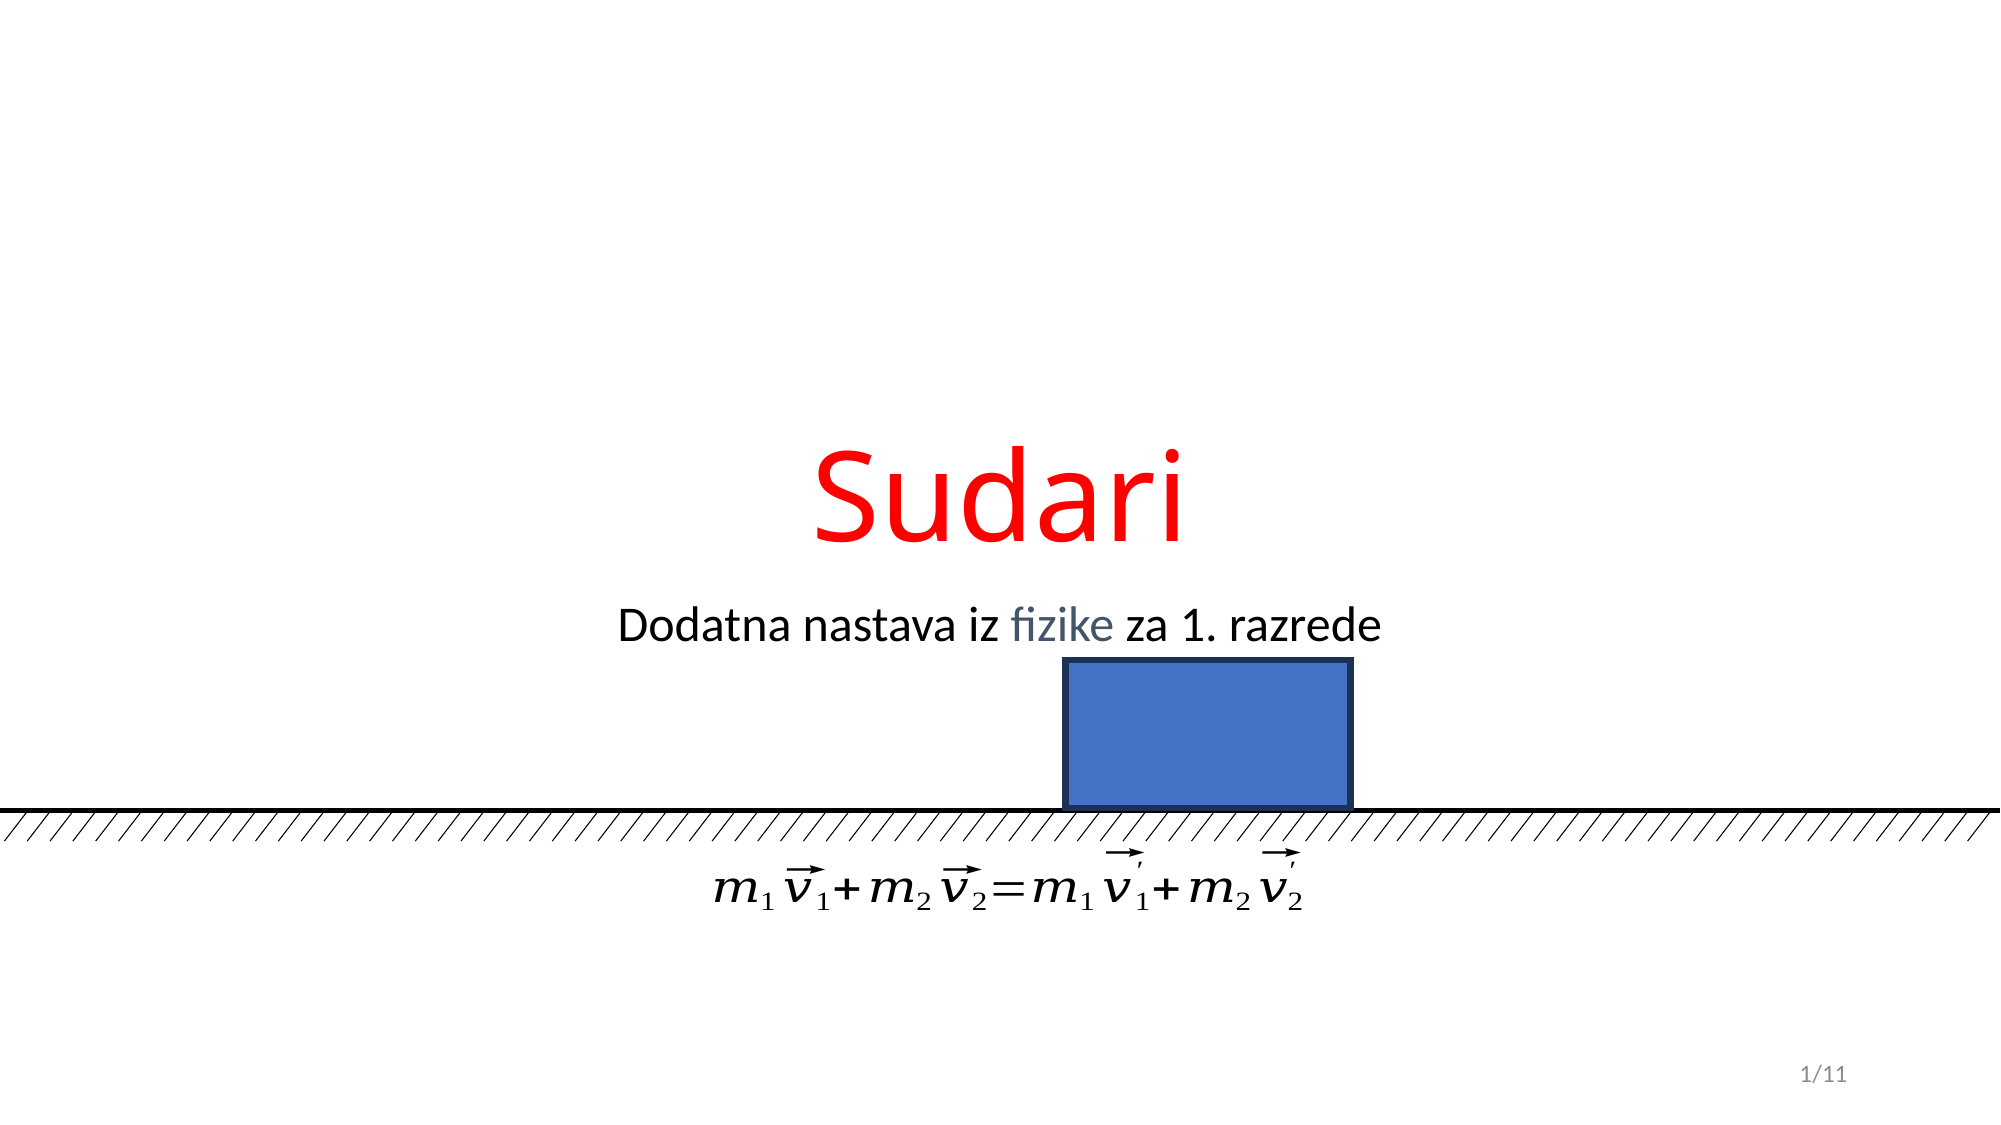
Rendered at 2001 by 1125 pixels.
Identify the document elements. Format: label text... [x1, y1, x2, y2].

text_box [803, 812, 826, 842]
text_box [1214, 812, 1237, 842]
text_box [575, 812, 597, 842]
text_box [1579, 812, 1602, 842]
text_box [1830, 812, 1853, 842]
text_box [529, 812, 552, 842]
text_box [73, 812, 95, 842]
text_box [392, 812, 415, 842]
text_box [1396, 812, 1419, 842]
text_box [757, 812, 780, 842]
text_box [1351, 812, 1374, 842]
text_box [1054, 812, 1077, 842]
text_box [985, 812, 1009, 842]
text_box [1602, 812, 1625, 842]
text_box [141, 812, 164, 842]
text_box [1168, 812, 1191, 842]
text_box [301, 812, 323, 842]
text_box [1716, 812, 1739, 842]
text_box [1374, 812, 1396, 842]
slide_number 1/11 [1412, 1042, 1863, 1103]
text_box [1853, 812, 1876, 842]
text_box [323, 812, 347, 842]
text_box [1077, 812, 1100, 842]
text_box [1648, 812, 1670, 842]
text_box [49, 812, 73, 842]
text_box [1328, 812, 1351, 842]
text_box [552, 812, 575, 842]
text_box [278, 812, 301, 842]
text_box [1762, 812, 1784, 842]
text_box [666, 812, 689, 842]
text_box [1967, 812, 1990, 842]
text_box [1556, 812, 1579, 842]
title Sudari [249, 184, 1750, 576]
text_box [369, 812, 392, 842]
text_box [597, 812, 620, 842]
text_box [1419, 812, 1442, 842]
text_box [894, 812, 917, 842]
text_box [1031, 812, 1054, 842]
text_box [1739, 812, 1762, 842]
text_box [209, 812, 232, 842]
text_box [1305, 812, 1328, 842]
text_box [1237, 812, 1259, 842]
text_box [643, 812, 666, 842]
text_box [1899, 812, 1922, 842]
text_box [95, 812, 118, 842]
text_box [1625, 812, 1648, 842]
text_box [1533, 812, 1556, 842]
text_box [1282, 812, 1305, 842]
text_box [1511, 812, 1533, 842]
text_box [1145, 812, 1168, 842]
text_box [1693, 812, 1716, 842]
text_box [963, 812, 985, 842]
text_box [1876, 812, 1899, 842]
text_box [1122, 812, 1145, 842]
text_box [1784, 812, 1807, 842]
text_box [232, 812, 255, 842]
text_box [186, 812, 209, 842]
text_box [1922, 812, 1944, 842]
text_box [1064, 659, 1351, 809]
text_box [483, 812, 506, 842]
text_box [347, 812, 369, 842]
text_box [1488, 812, 1511, 842]
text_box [1009, 812, 1031, 842]
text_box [27, 812, 49, 842]
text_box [438, 812, 460, 842]
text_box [917, 812, 940, 842]
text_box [1100, 812, 1122, 842]
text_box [826, 812, 848, 842]
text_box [164, 812, 186, 842]
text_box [1191, 812, 1214, 842]
subtitle Dodatna nastava iz fizike za 1. razrede [249, 590, 1750, 808]
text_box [255, 812, 278, 842]
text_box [780, 812, 803, 842]
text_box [734, 812, 757, 842]
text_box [1944, 812, 1967, 842]
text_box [1442, 812, 1465, 842]
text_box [1465, 812, 1488, 842]
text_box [1670, 812, 1693, 842]
subtitle Dodatna nastava iz fizike za 1. razrede [249, 842, 1750, 863]
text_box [1259, 812, 1282, 842]
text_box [460, 812, 483, 842]
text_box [4, 812, 27, 842]
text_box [940, 812, 963, 842]
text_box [506, 812, 529, 842]
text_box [689, 812, 712, 842]
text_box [712, 812, 734, 842]
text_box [118, 812, 141, 842]
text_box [848, 812, 872, 842]
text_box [1807, 812, 1830, 842]
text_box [620, 812, 643, 842]
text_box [872, 812, 894, 842]
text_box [415, 812, 438, 842]
